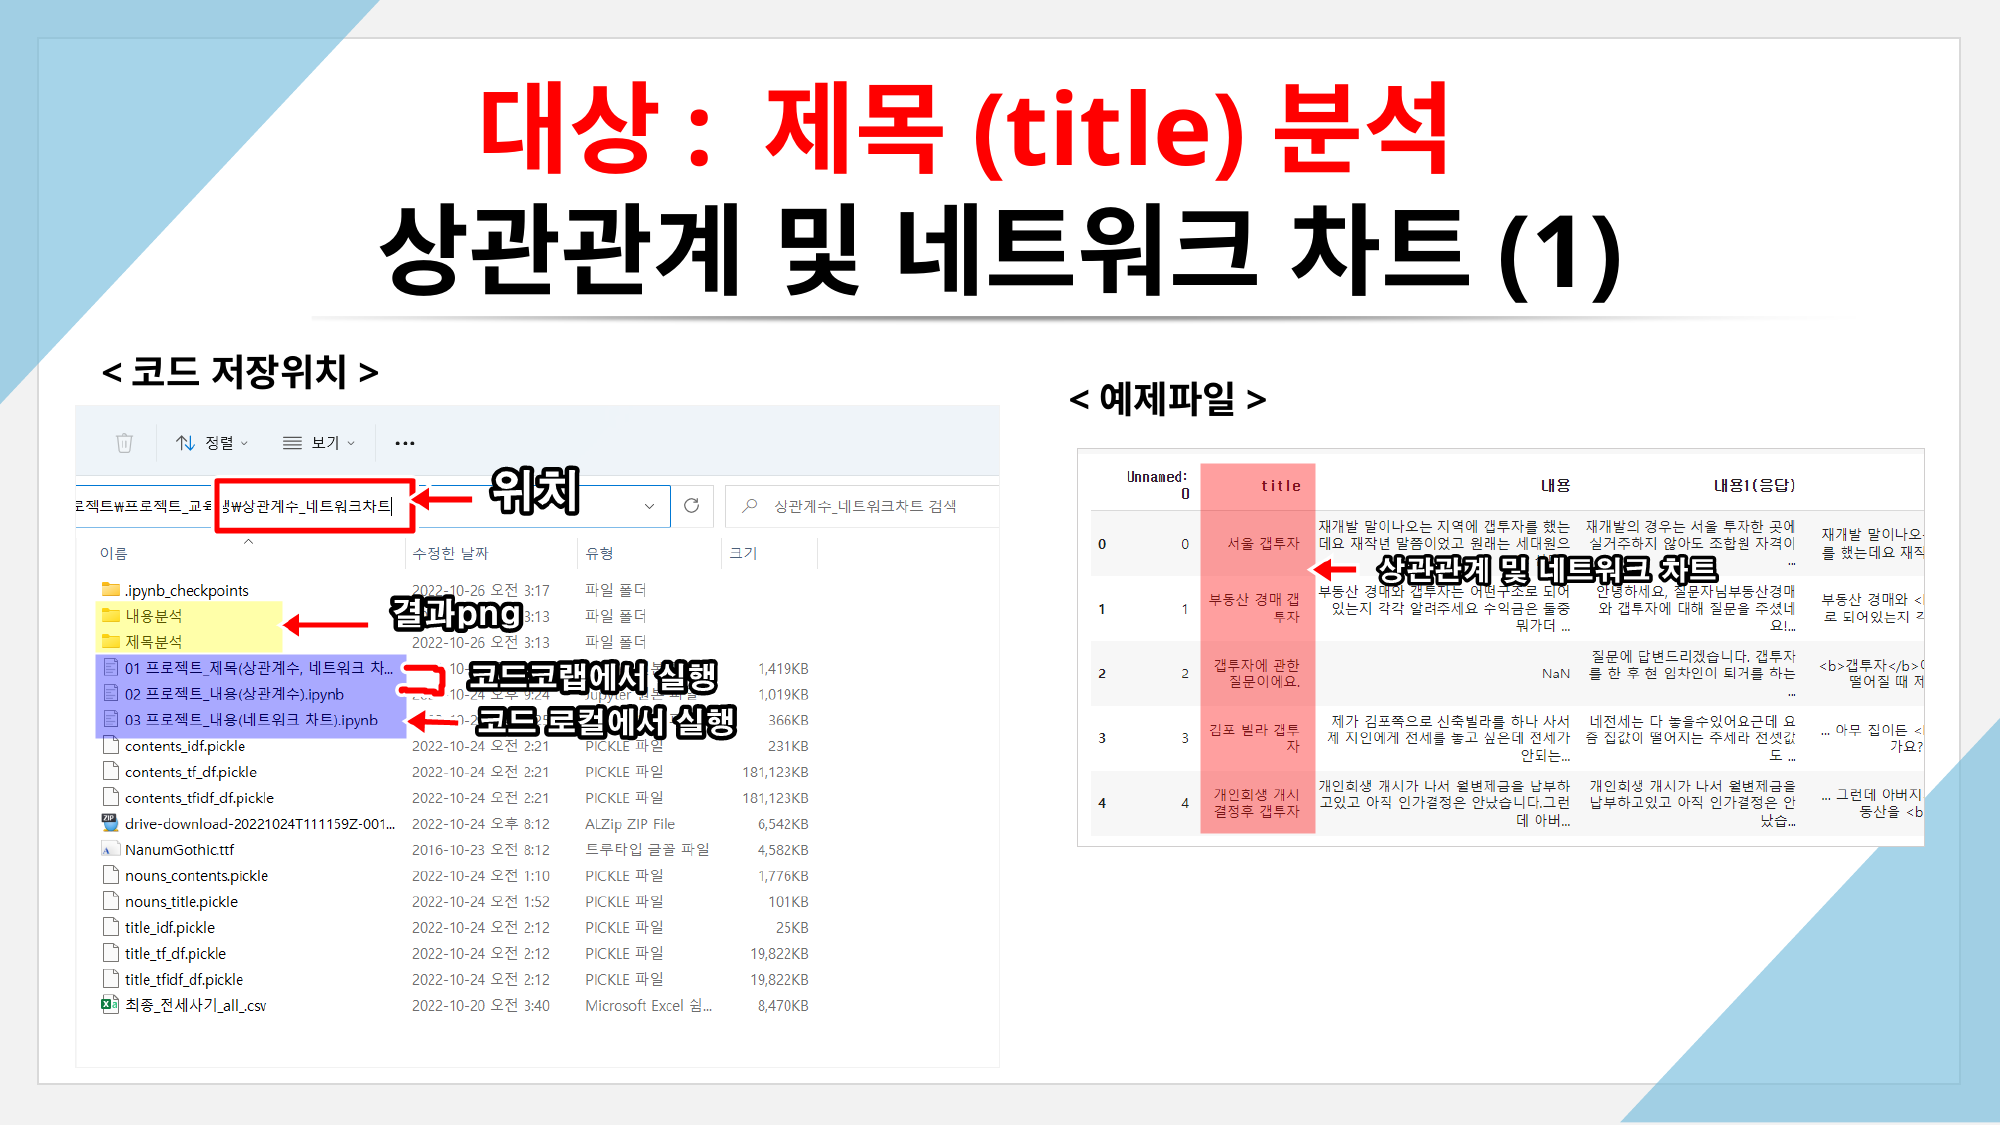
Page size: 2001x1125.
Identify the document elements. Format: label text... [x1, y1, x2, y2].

text_box 대상: 제목(title)분석 [462, 57, 1470, 193]
text_box <예제파일> [1053, 368, 1283, 429]
picture [311, 316, 2001, 327]
text_box 상관관계 및 네트워크 차트(1) [363, 180, 1639, 315]
picture [75, 405, 1001, 1068]
text_box <코드 저장위치> [86, 341, 395, 401]
picture [1077, 448, 1925, 847]
